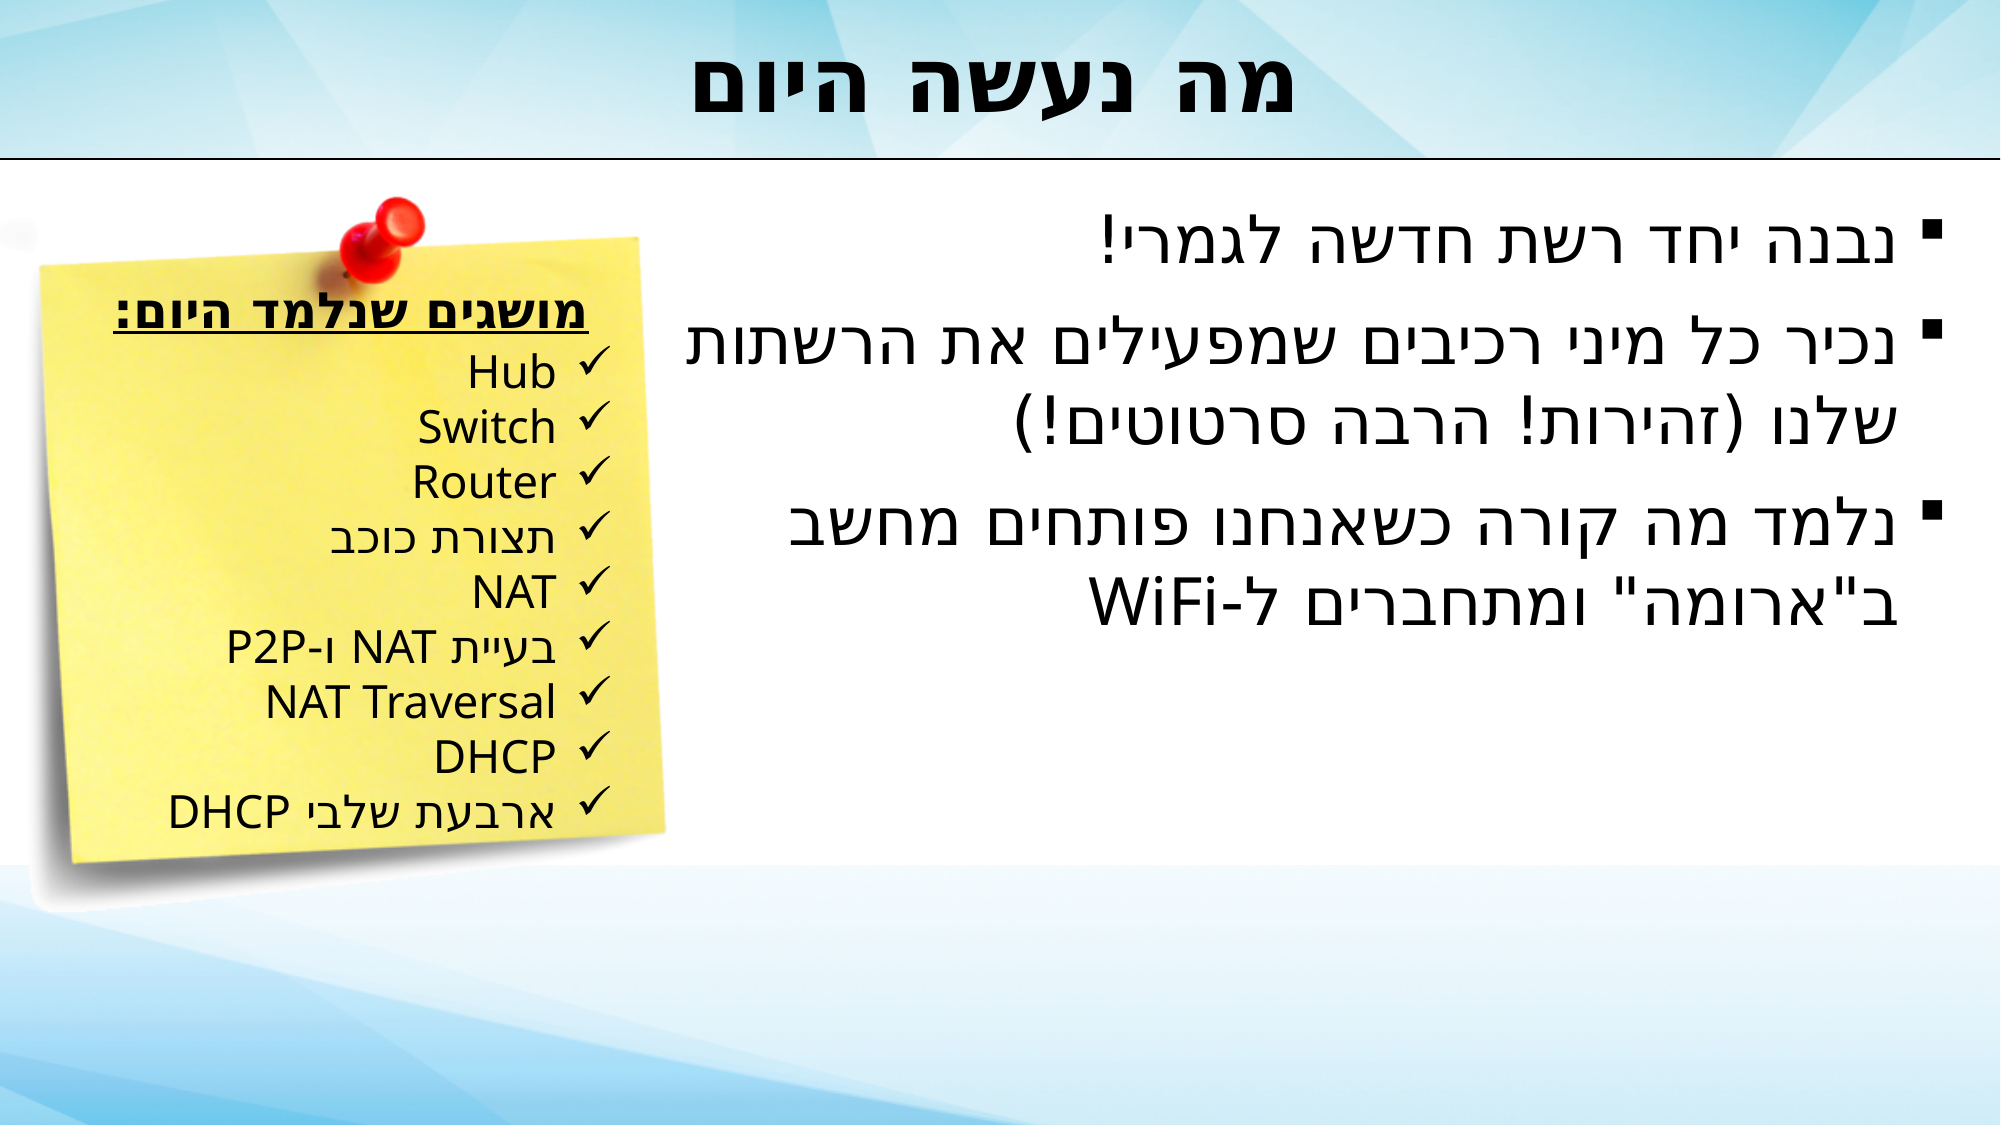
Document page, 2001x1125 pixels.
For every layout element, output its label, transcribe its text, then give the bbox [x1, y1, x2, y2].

title מה נעשה היום [0, 6, 1989, 160]
picture [0, 177, 2001, 1125]
list נבנה יחד רשת חדשה לגמרי! נכיר כל מיני רכיבים שמפעילים את הרשתות שלנו (זהירות! הרבה סרטוטים!) נלמד מה קורה כשאנחנו פותחים מחשב ב"ארומה" ומתחברים ל-WiFi [643, 189, 1964, 1103]
